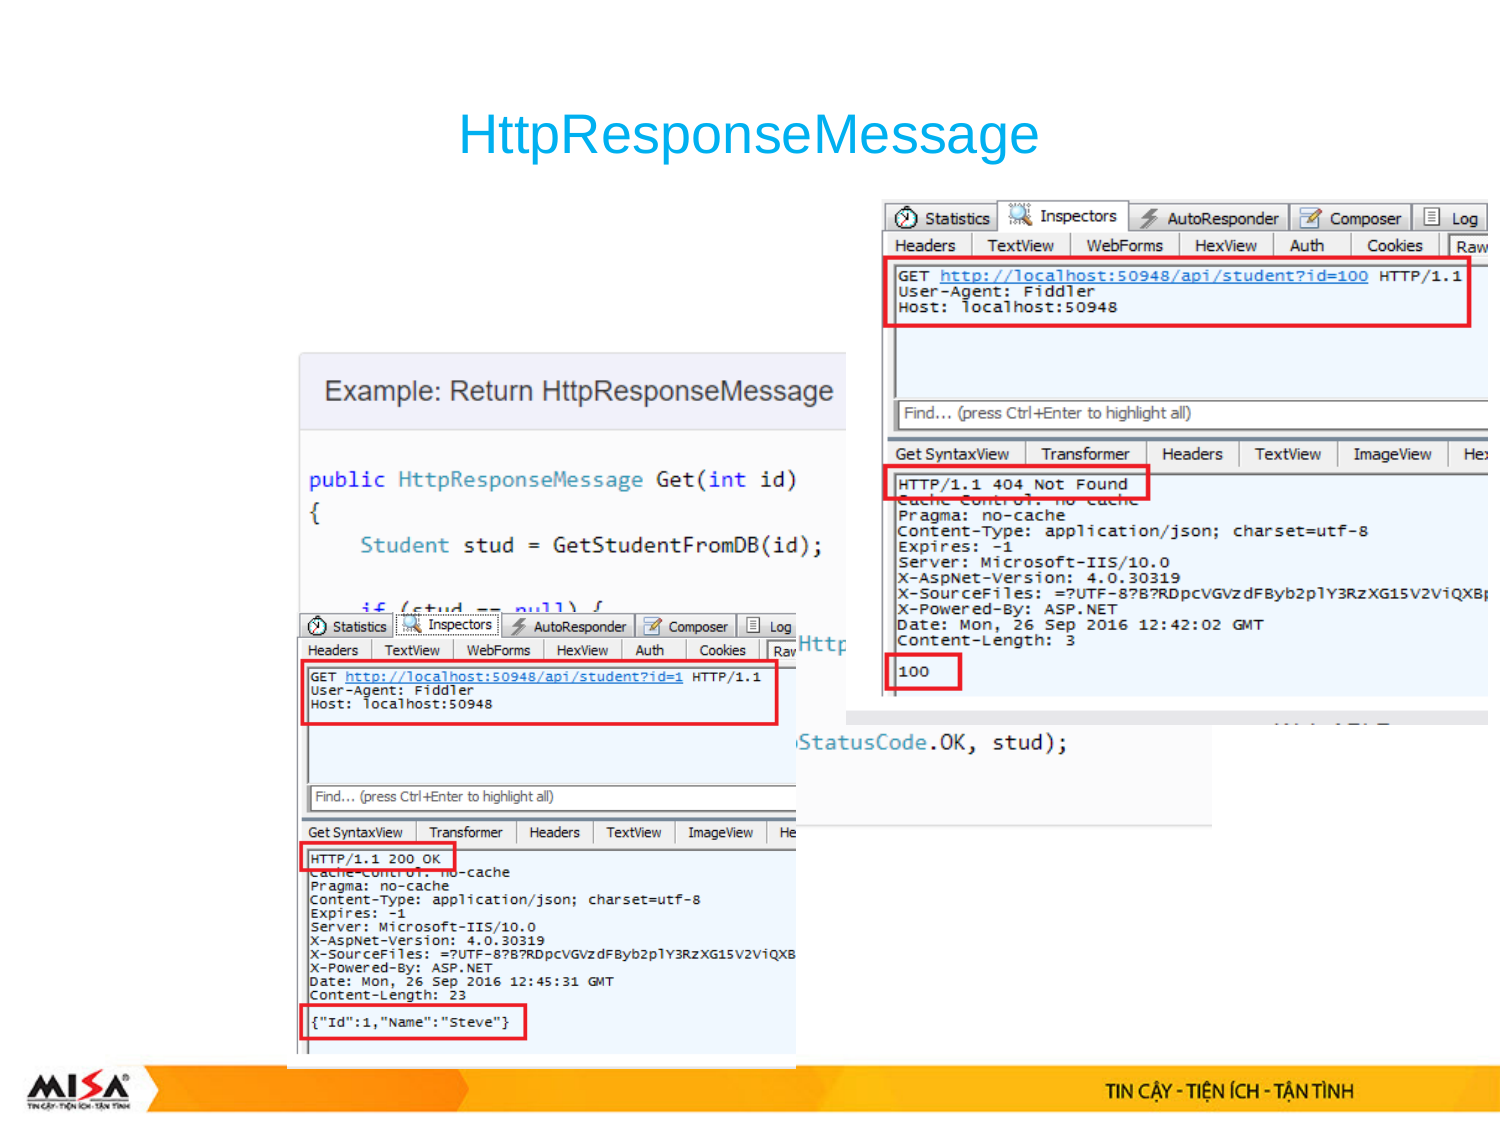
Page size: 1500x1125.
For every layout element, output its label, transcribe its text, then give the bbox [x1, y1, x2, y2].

picture [0, 0, 1500, 1125]
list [288, 340, 1212, 839]
title HttpResponseMessage [75, 44, 1425, 233]
